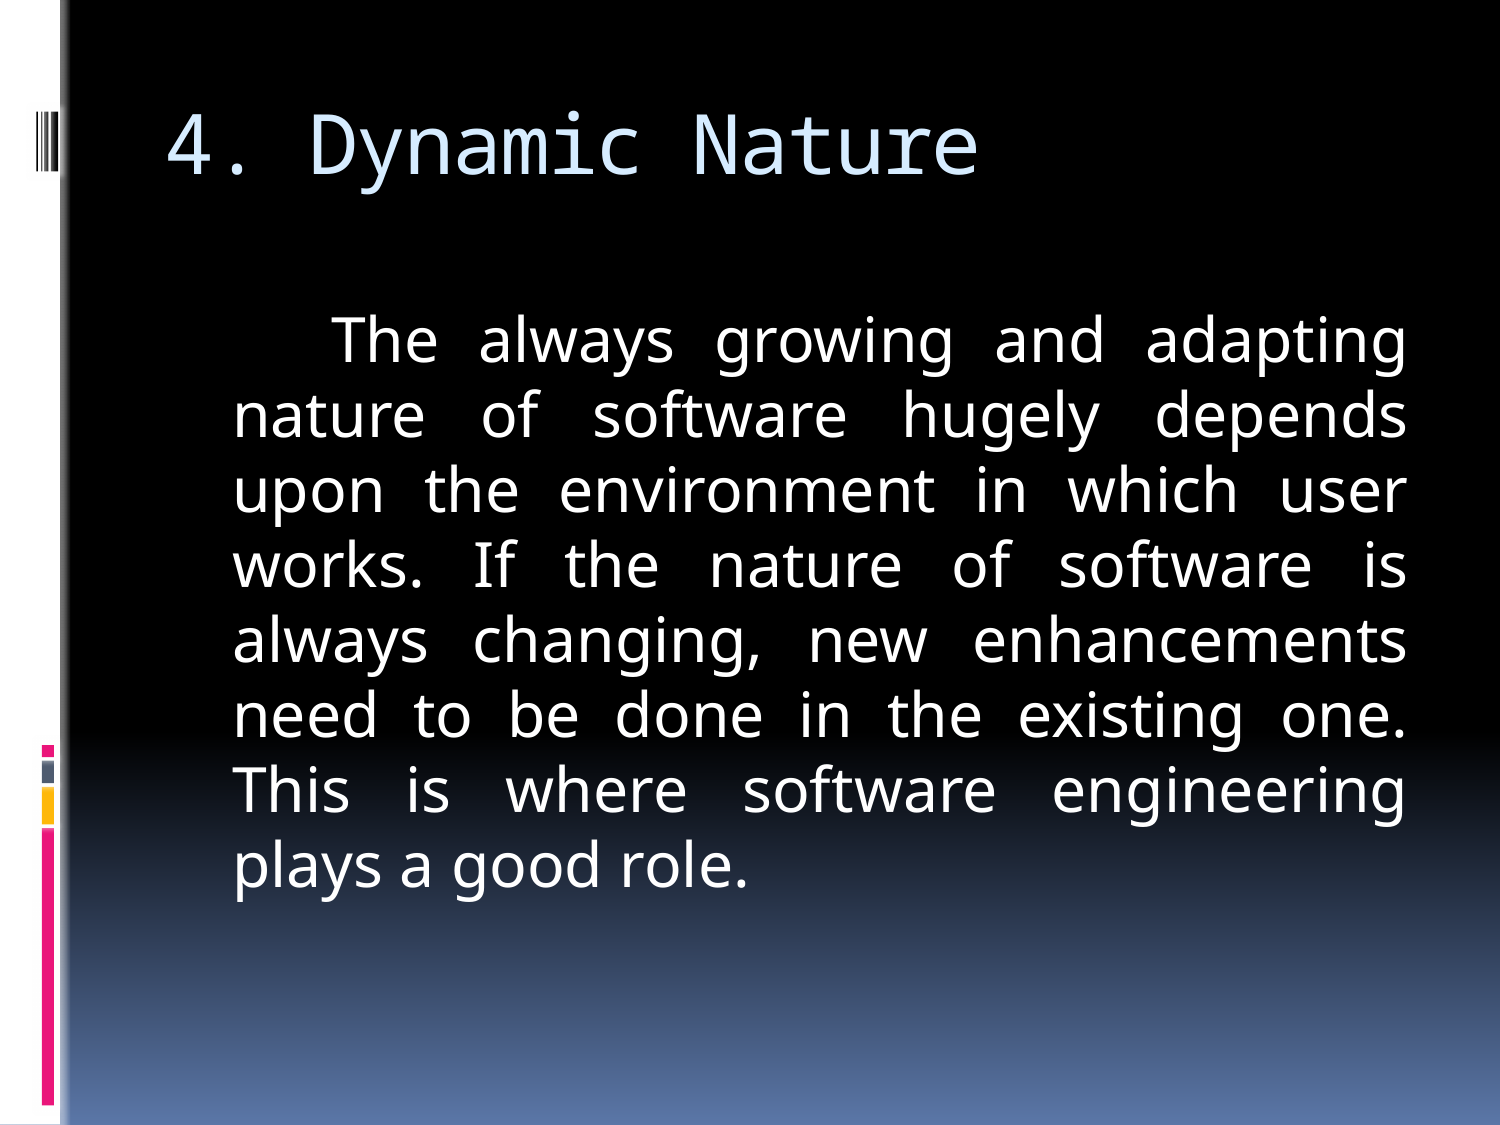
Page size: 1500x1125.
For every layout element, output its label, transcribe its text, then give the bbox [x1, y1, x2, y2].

title 4. Dynamic Nature [150, 83, 1425, 234]
list The always growing and adapting nature of software hugely depends upon the environment in which user works. If the nature of software is always changing, new enhancements need to be done in the existing one. This is where software engineering plays a good role. [150, 292, 1425, 1043]
